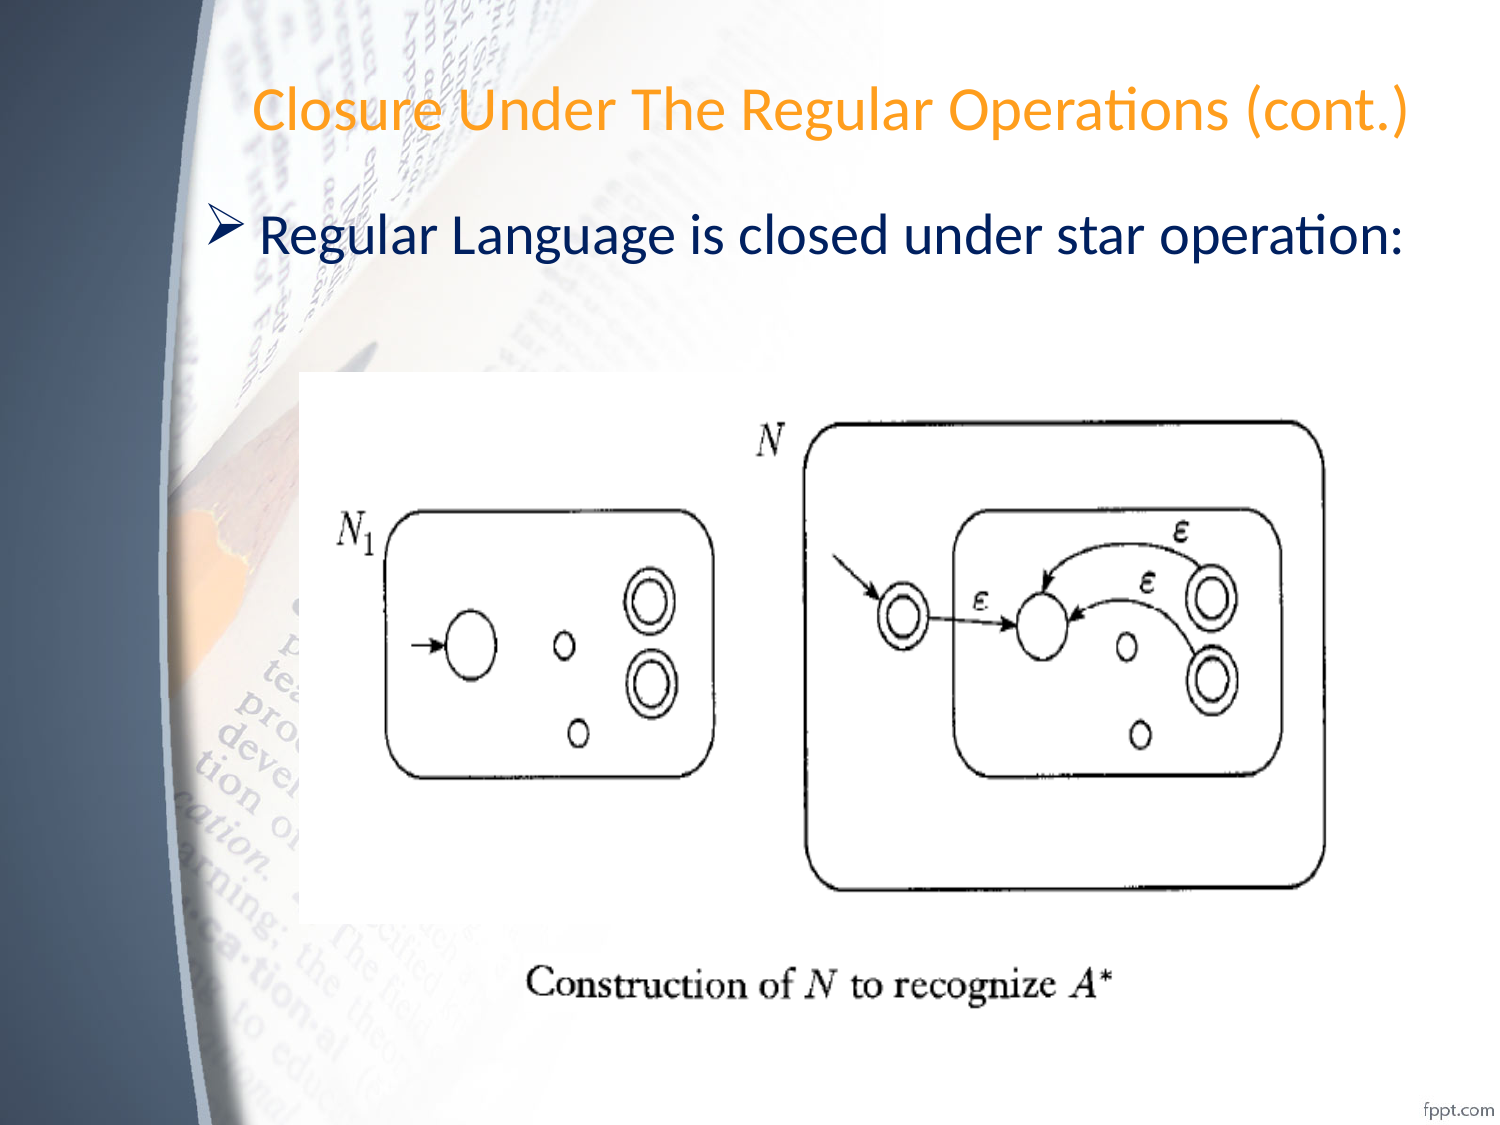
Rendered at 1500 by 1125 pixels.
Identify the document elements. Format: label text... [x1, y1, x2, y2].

text_box Regular Language is closed under star operation: [188, 188, 1442, 1123]
picture [0, 0, 1500, 1125]
text_box Closure Under The Regular Operations (cont.) [188, 23, 1477, 208]
